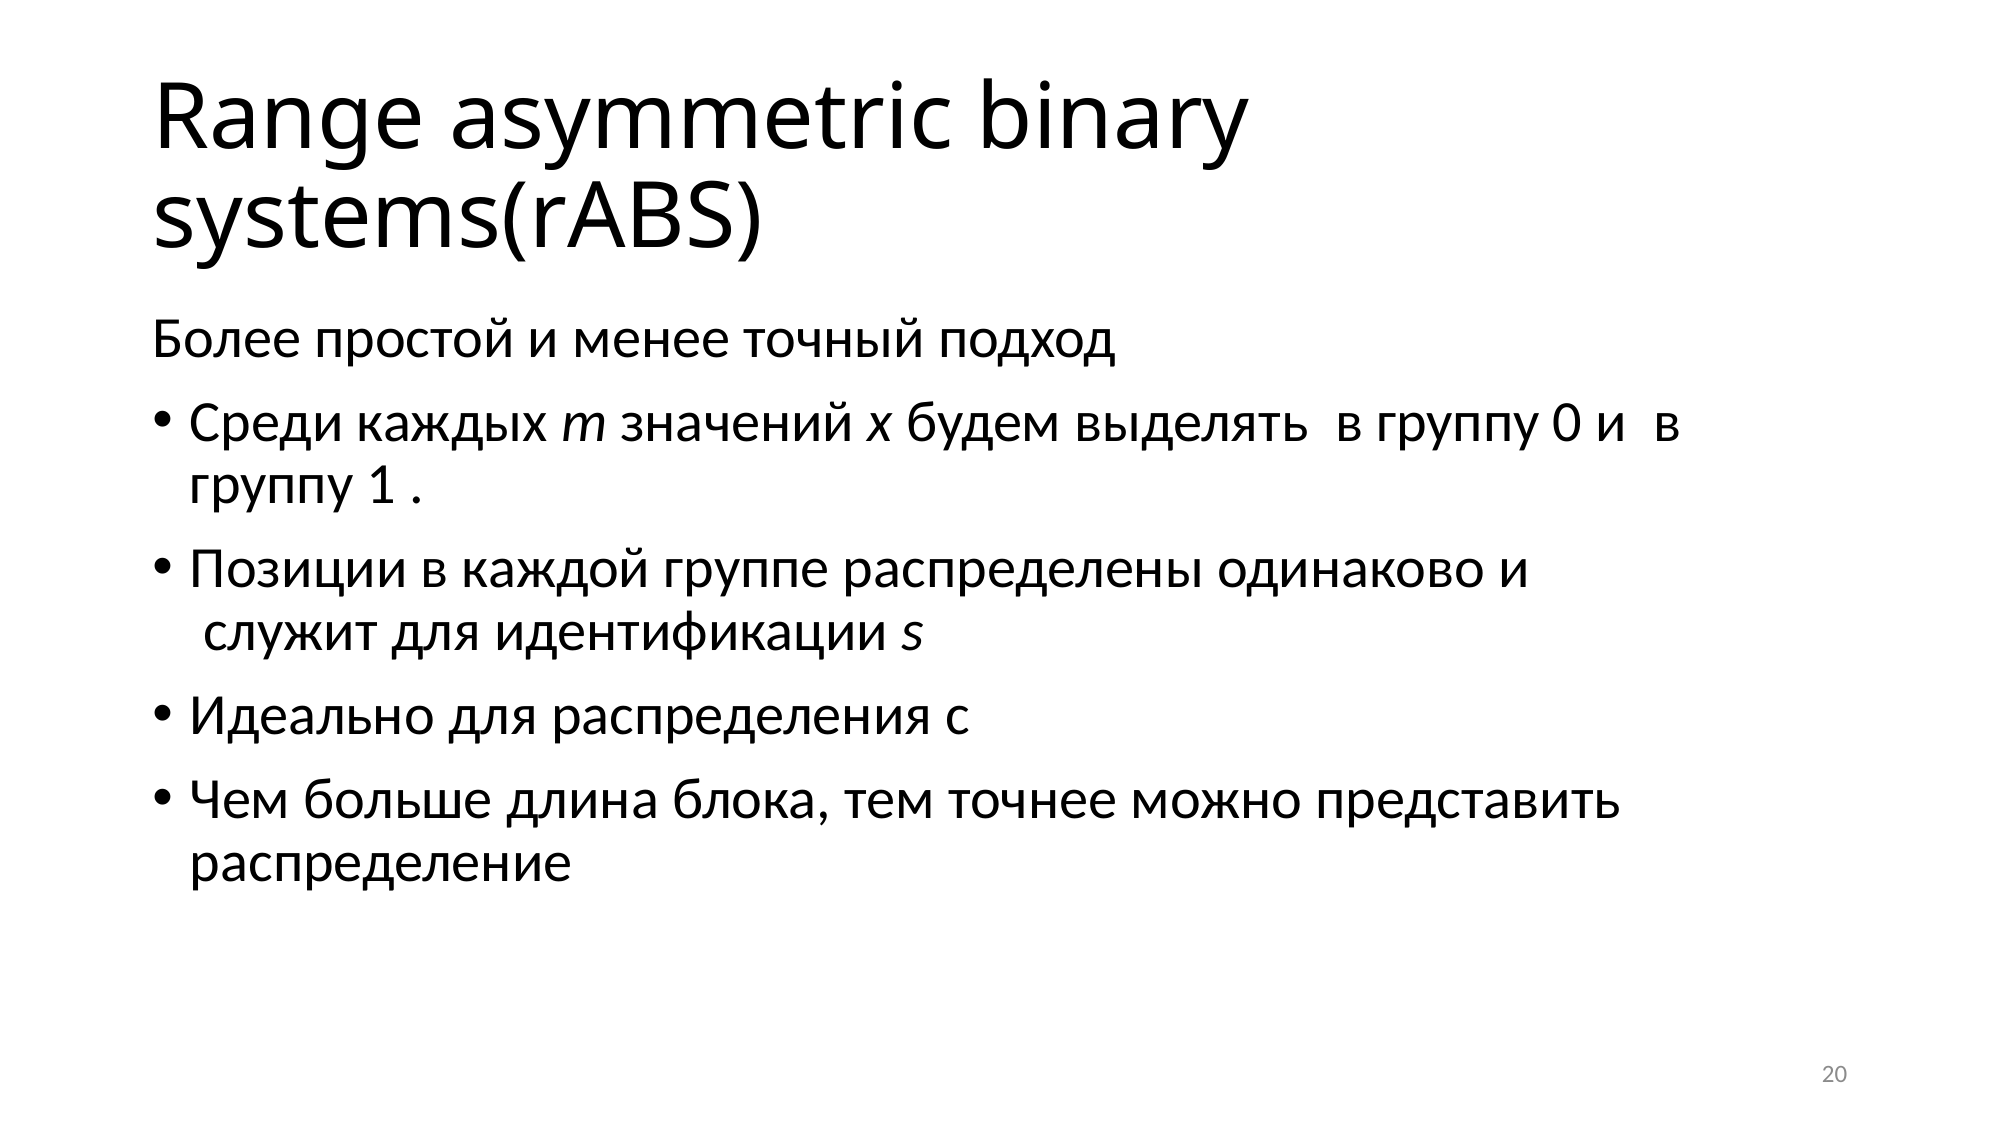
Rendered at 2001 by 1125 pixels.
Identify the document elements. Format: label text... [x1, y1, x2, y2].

title Range asymmetric binary systems(rABS) [137, 59, 1863, 278]
slide_number 20 [1412, 1042, 1863, 1103]
